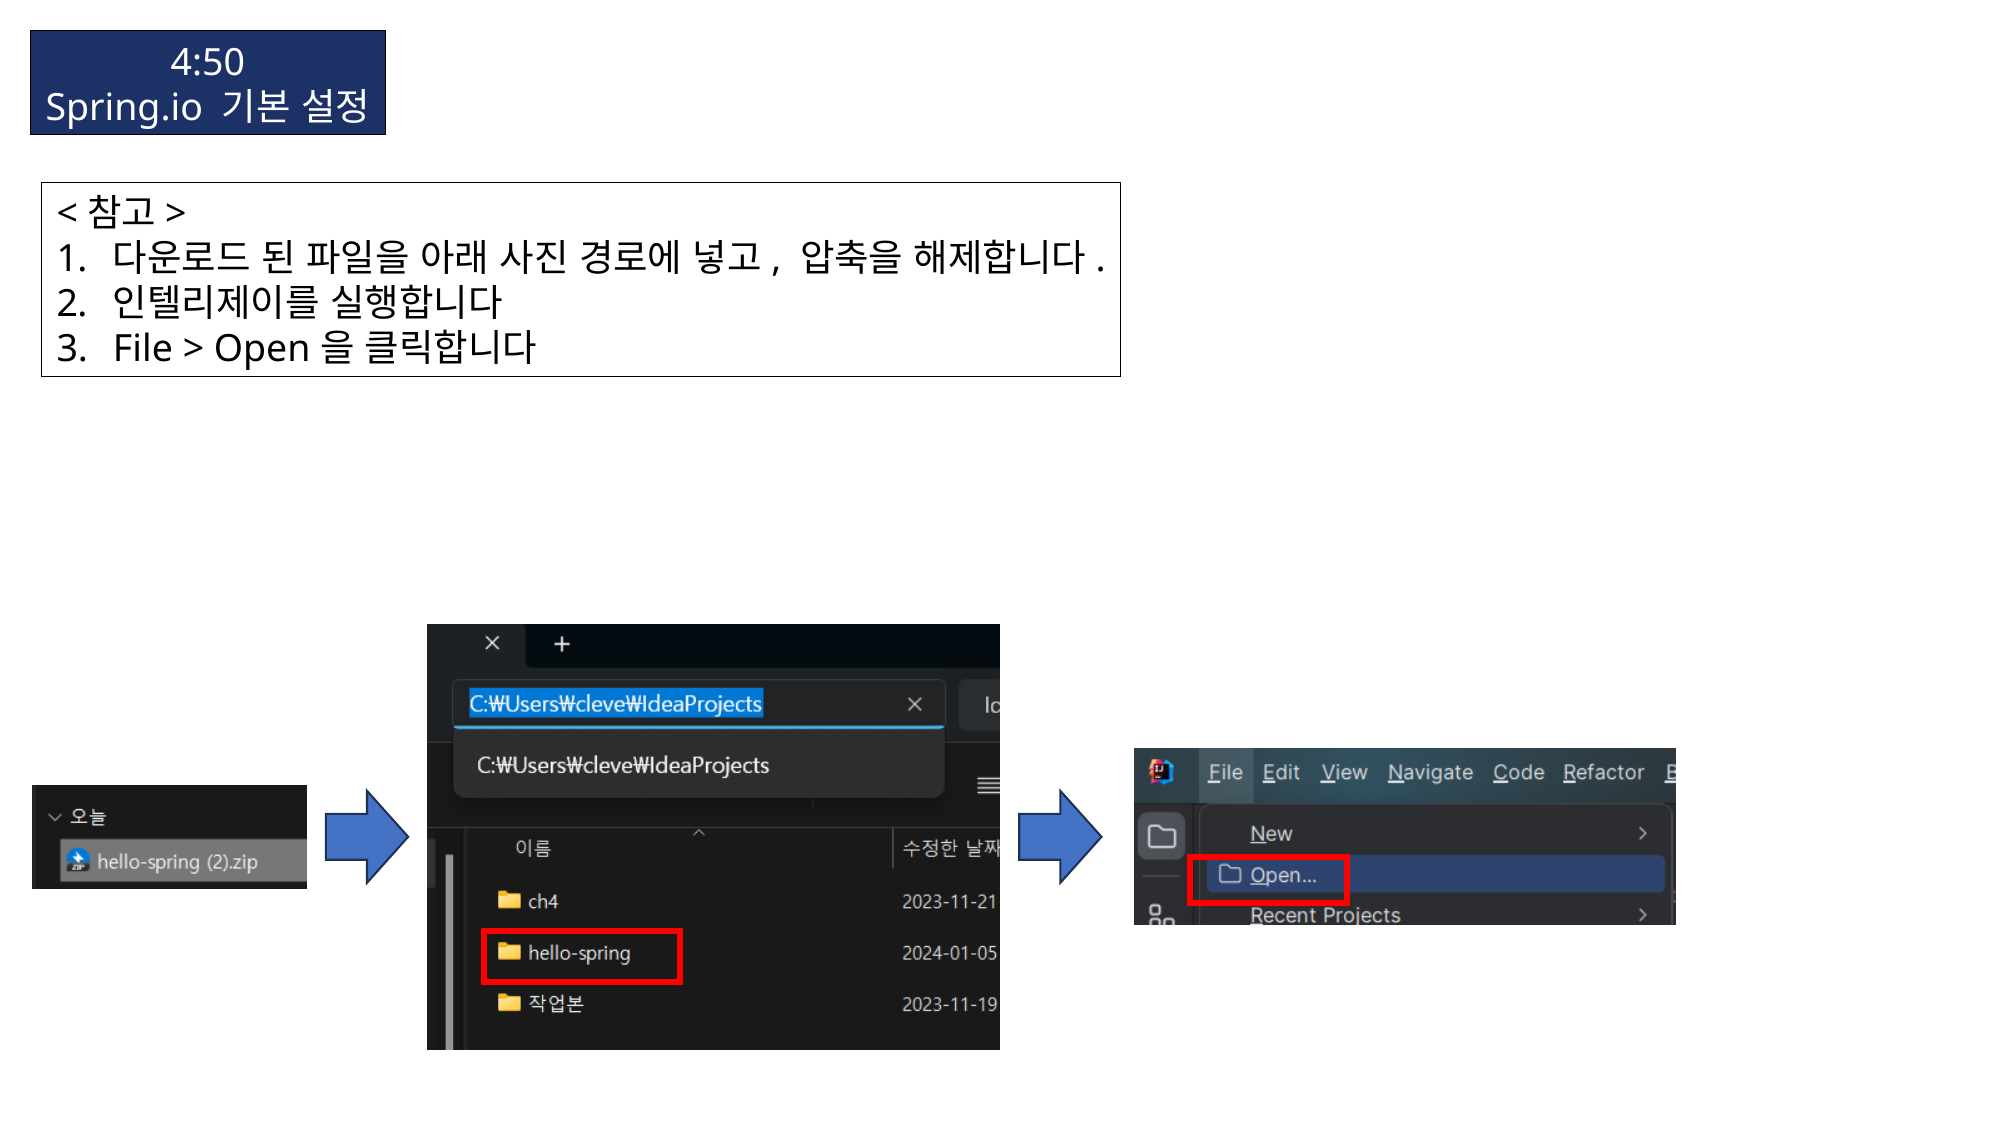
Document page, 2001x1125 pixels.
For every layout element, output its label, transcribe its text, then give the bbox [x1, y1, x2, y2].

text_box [32, 624, 1676, 1050]
text_box 4:50 Spring.io 기본 설정 [30, 30, 386, 135]
text_box <참고> 다운로드 된 파일을 아래 사진 경로에 넣고, 압축을 해제합니다. 인텔리제이를 실행합니다 File > Open을 클릭합니다 [41, 182, 1121, 377]
